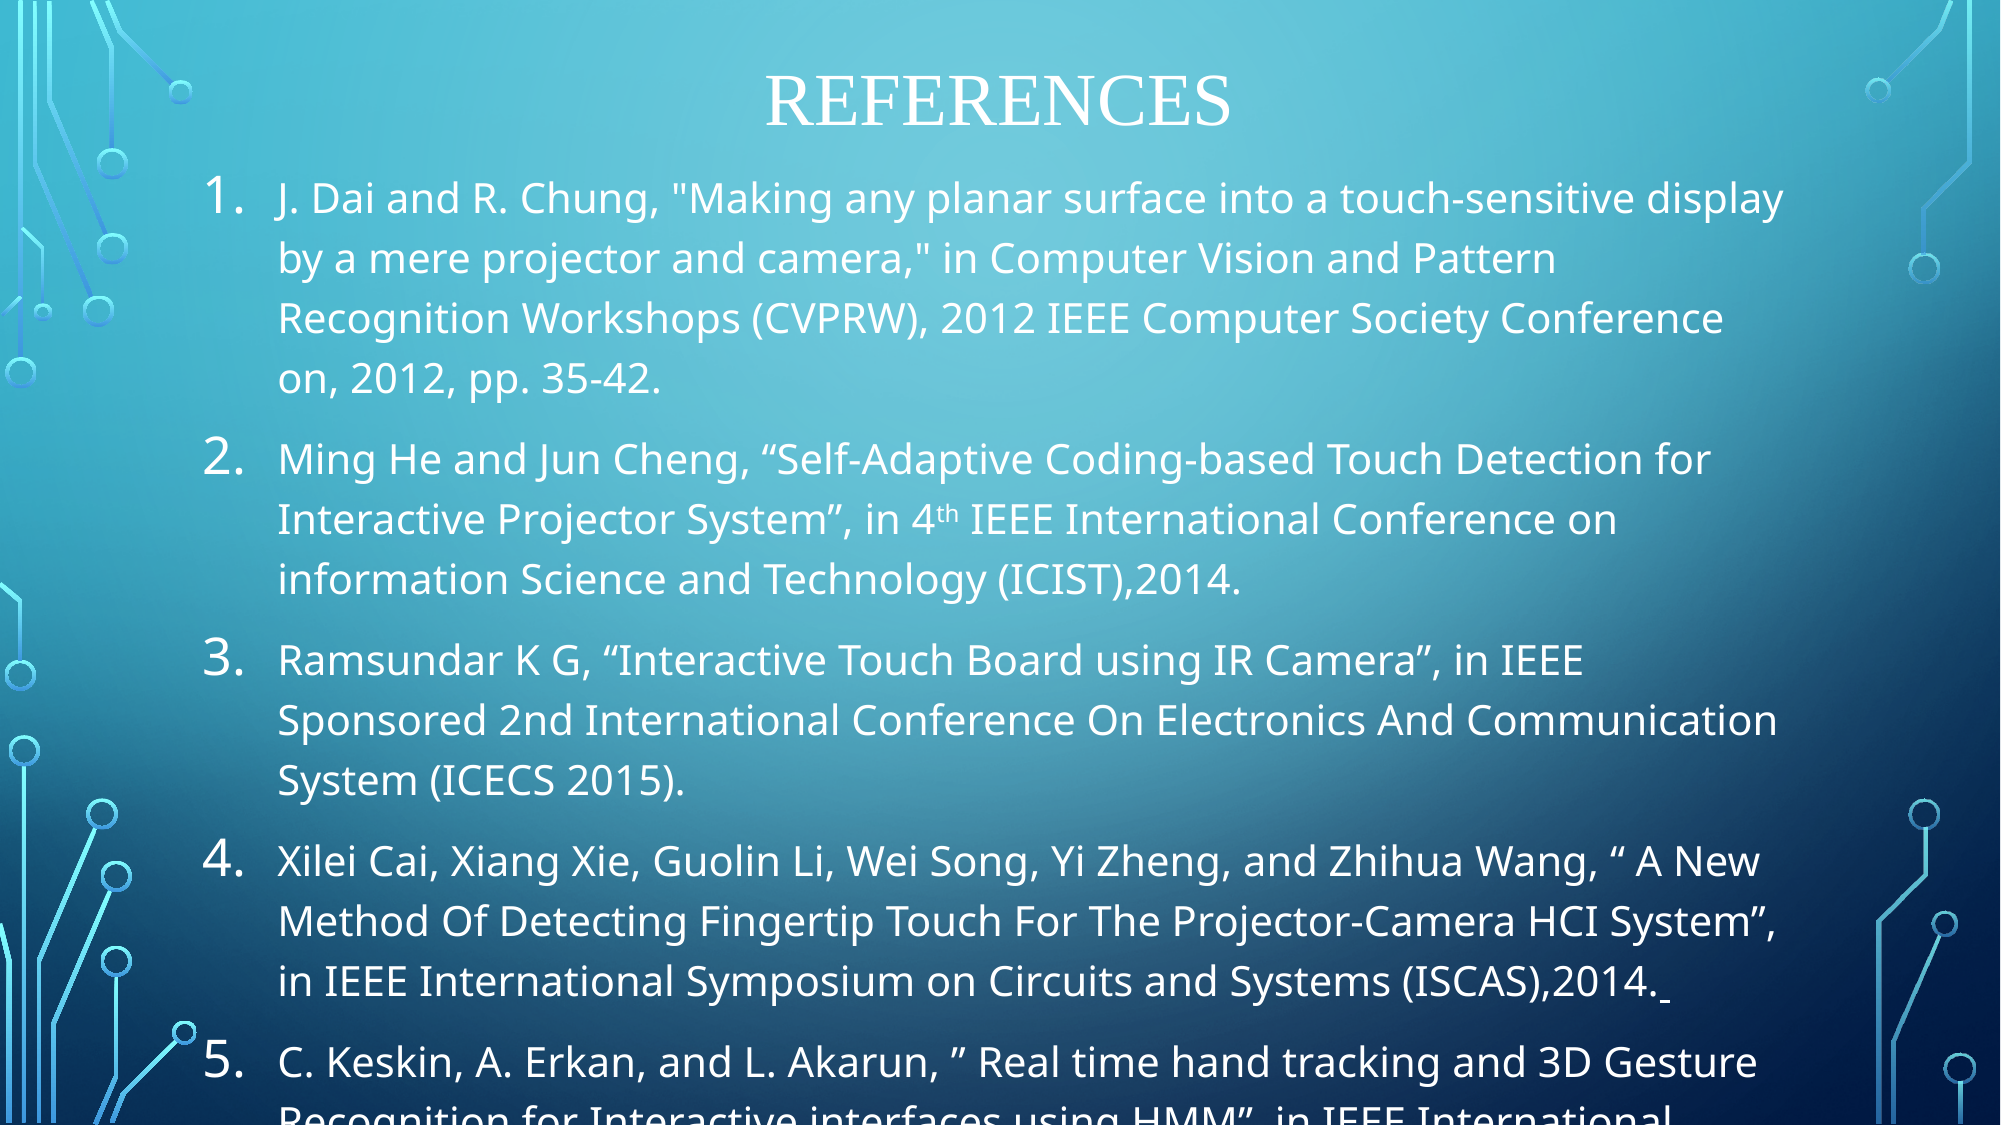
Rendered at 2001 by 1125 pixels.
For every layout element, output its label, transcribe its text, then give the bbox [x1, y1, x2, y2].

title REFERENCES [187, 0, 1813, 154]
list J. Dai and R. Chung, "Making any planar surface into a touch-sensitive display by a mere projector and camera," in Computer Vision and Pattern Recognition Workshops (CVPRW), 2012 IEEE Computer Society Conference on, 2012, pp. 35-42. Ming He and Jun Cheng, “Self-Adaptive Coding-based Touch Detection for Interactive Projector System”, in 4th IEEE International Conference on information Science and Technology (ICIST),2014. Ramsundar K G, “Interactive Touch Board using IR Camera”, in IEEE Sponsored 2nd International Conference On Electronics And Communication System (ICECS 2015). Xilei Cai, Xiang Xie, Guolin Li, Wei Song, Yi Zheng, and Zhihua Wang, “ A New Method Of Detecting Fingertip Touch For The Projector-Camera HCI System”, in IEEE International Symposium on Circuits and Systems (ISCAS),2014. C. Keskin, A. Erkan, and L. Akarun, ” Real time hand tracking and 3D Gesture Recognition for Interactive interfaces using HMM”, in IEEE International Conference on Robotics and Biometrics (ROBIO),2015. [187, 154, 1813, 870]
